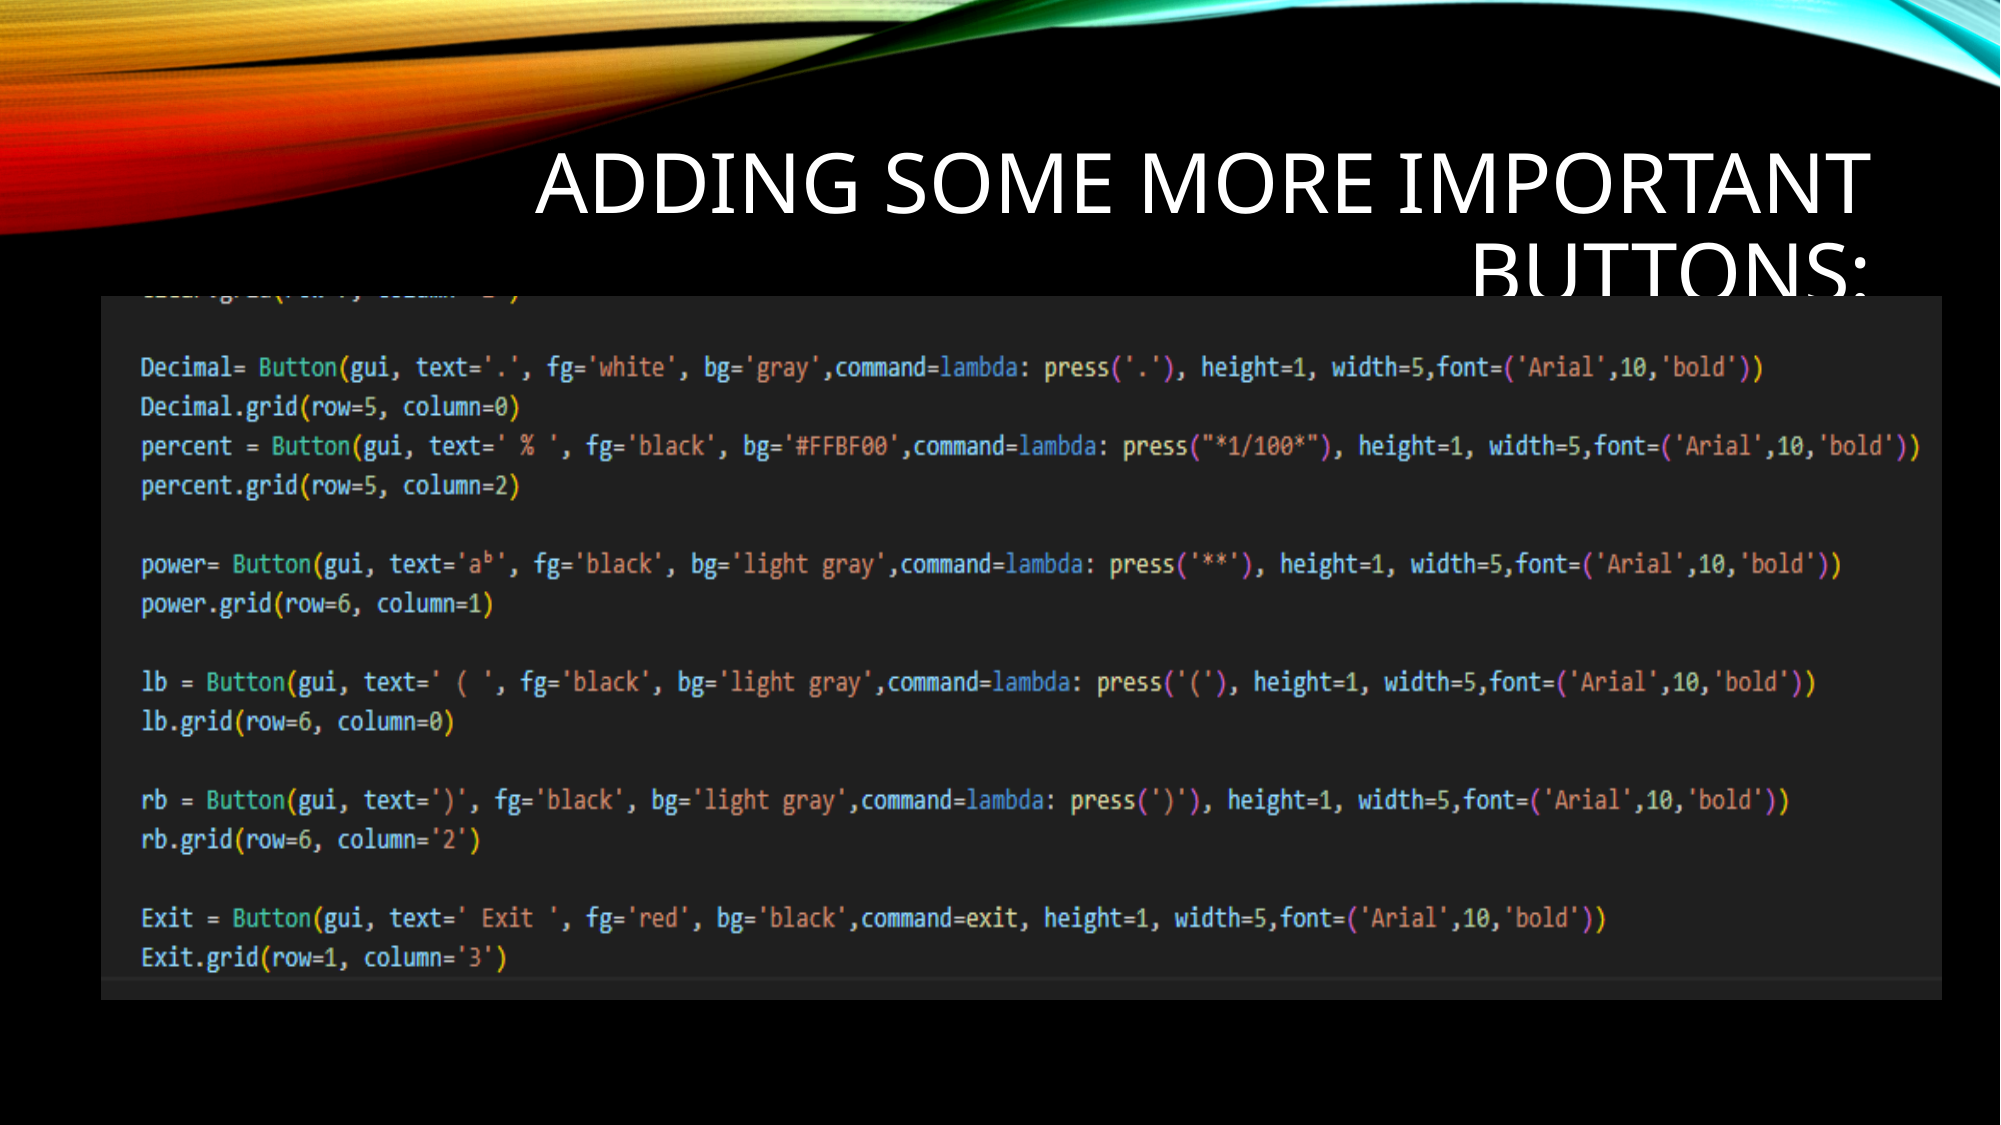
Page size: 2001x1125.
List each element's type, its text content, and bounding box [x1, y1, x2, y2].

title Adding some more important buttons: [112, 125, 1888, 296]
picture [0, 0, 2000, 237]
picture [101, 296, 1942, 1000]
